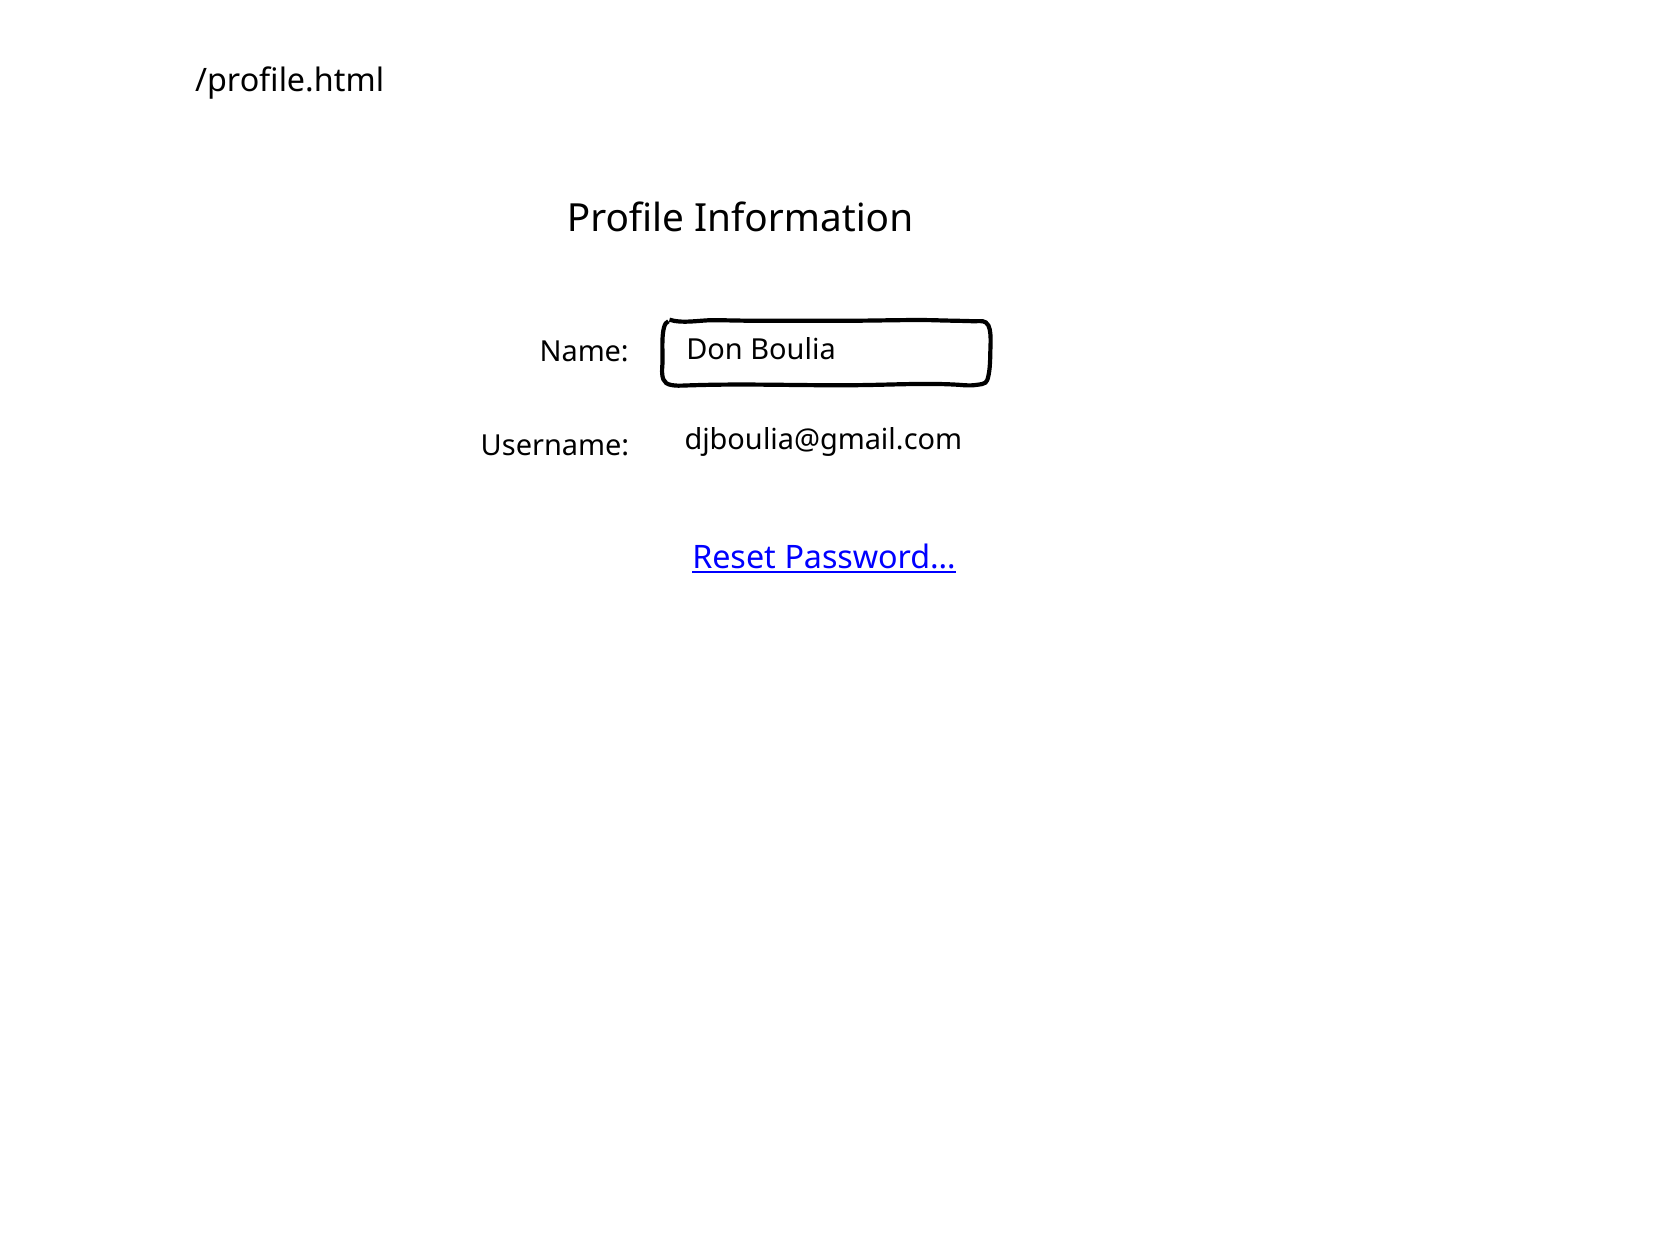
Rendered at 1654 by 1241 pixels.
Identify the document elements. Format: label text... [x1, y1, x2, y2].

text_box /profile.html [180, 55, 399, 107]
text_box Reset Password… [687, 534, 961, 581]
text_box Profile Information [561, 192, 919, 246]
text_box Username: [475, 424, 635, 467]
text_box djboulia@gmail.com [679, 419, 968, 462]
text_box [662, 319, 991, 386]
text_box Don Boulia [681, 328, 841, 371]
text_box Name: [534, 330, 634, 373]
